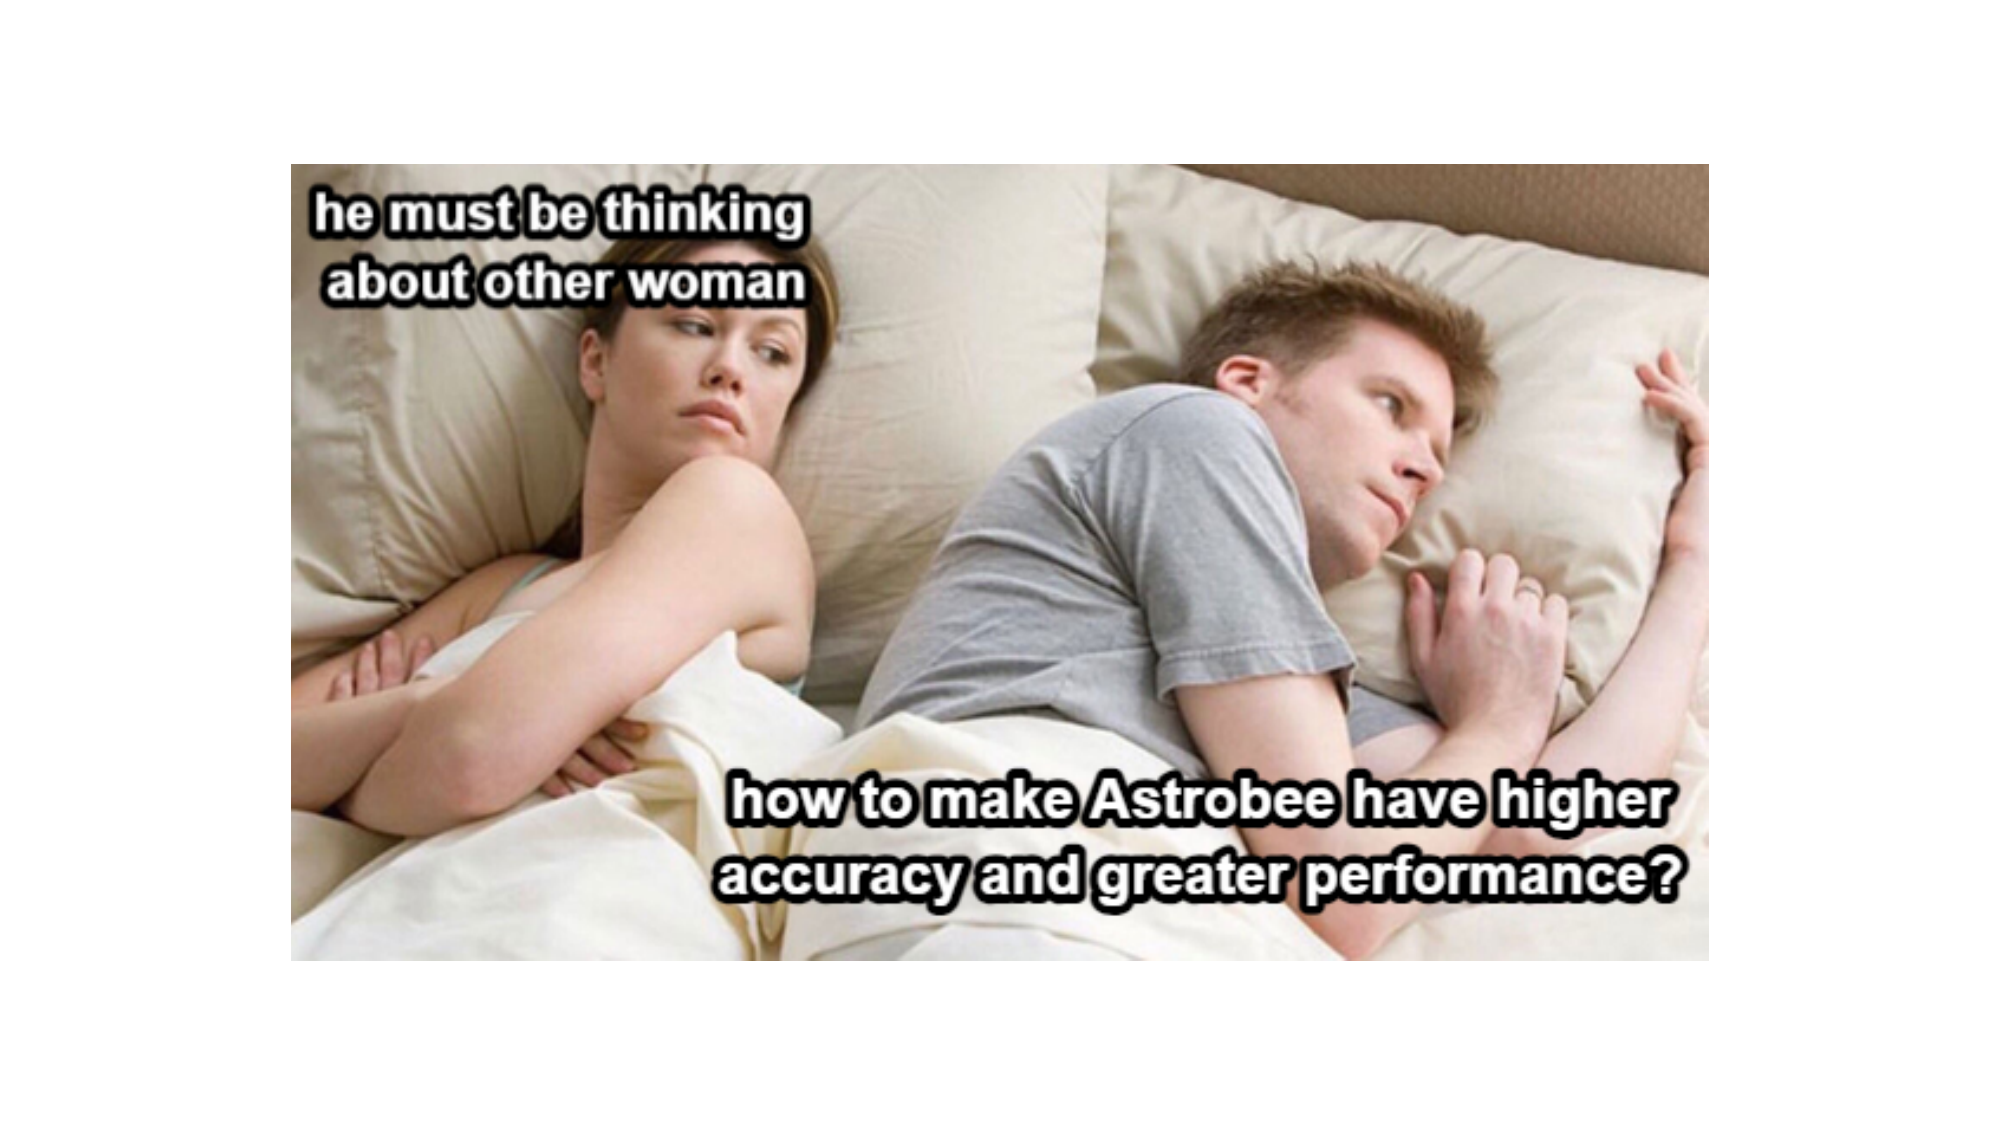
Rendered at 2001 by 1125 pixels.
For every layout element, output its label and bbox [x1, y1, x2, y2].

picture [291, 164, 1709, 961]
